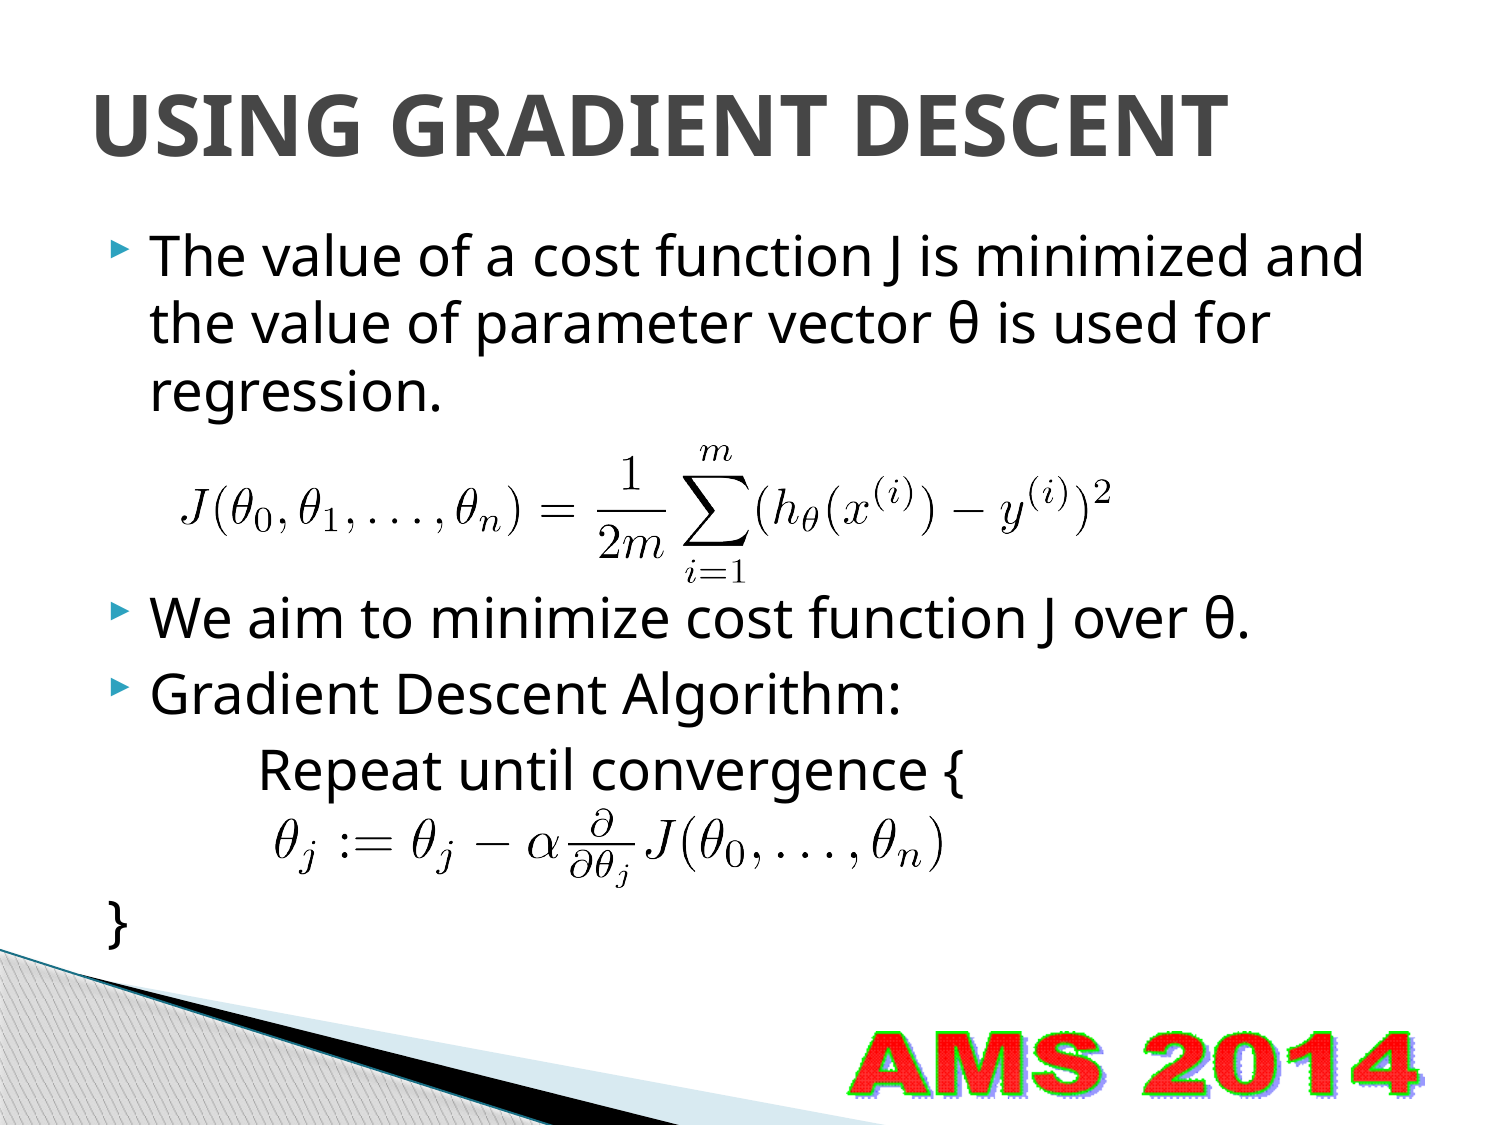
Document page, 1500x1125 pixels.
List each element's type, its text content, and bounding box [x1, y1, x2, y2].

title USING GRADIENT DESCENT [75, 45, 1425, 200]
picture [181, 445, 1110, 583]
picture [846, 1031, 1426, 1099]
picture [274, 808, 942, 888]
list The value of a cost function J is minimized and the value of parameter vector θ is used for regression. We aim to minimize cost function J over θ. Gradient Descent Algorithm: Repeat until convergence { } [75, 212, 1425, 986]
